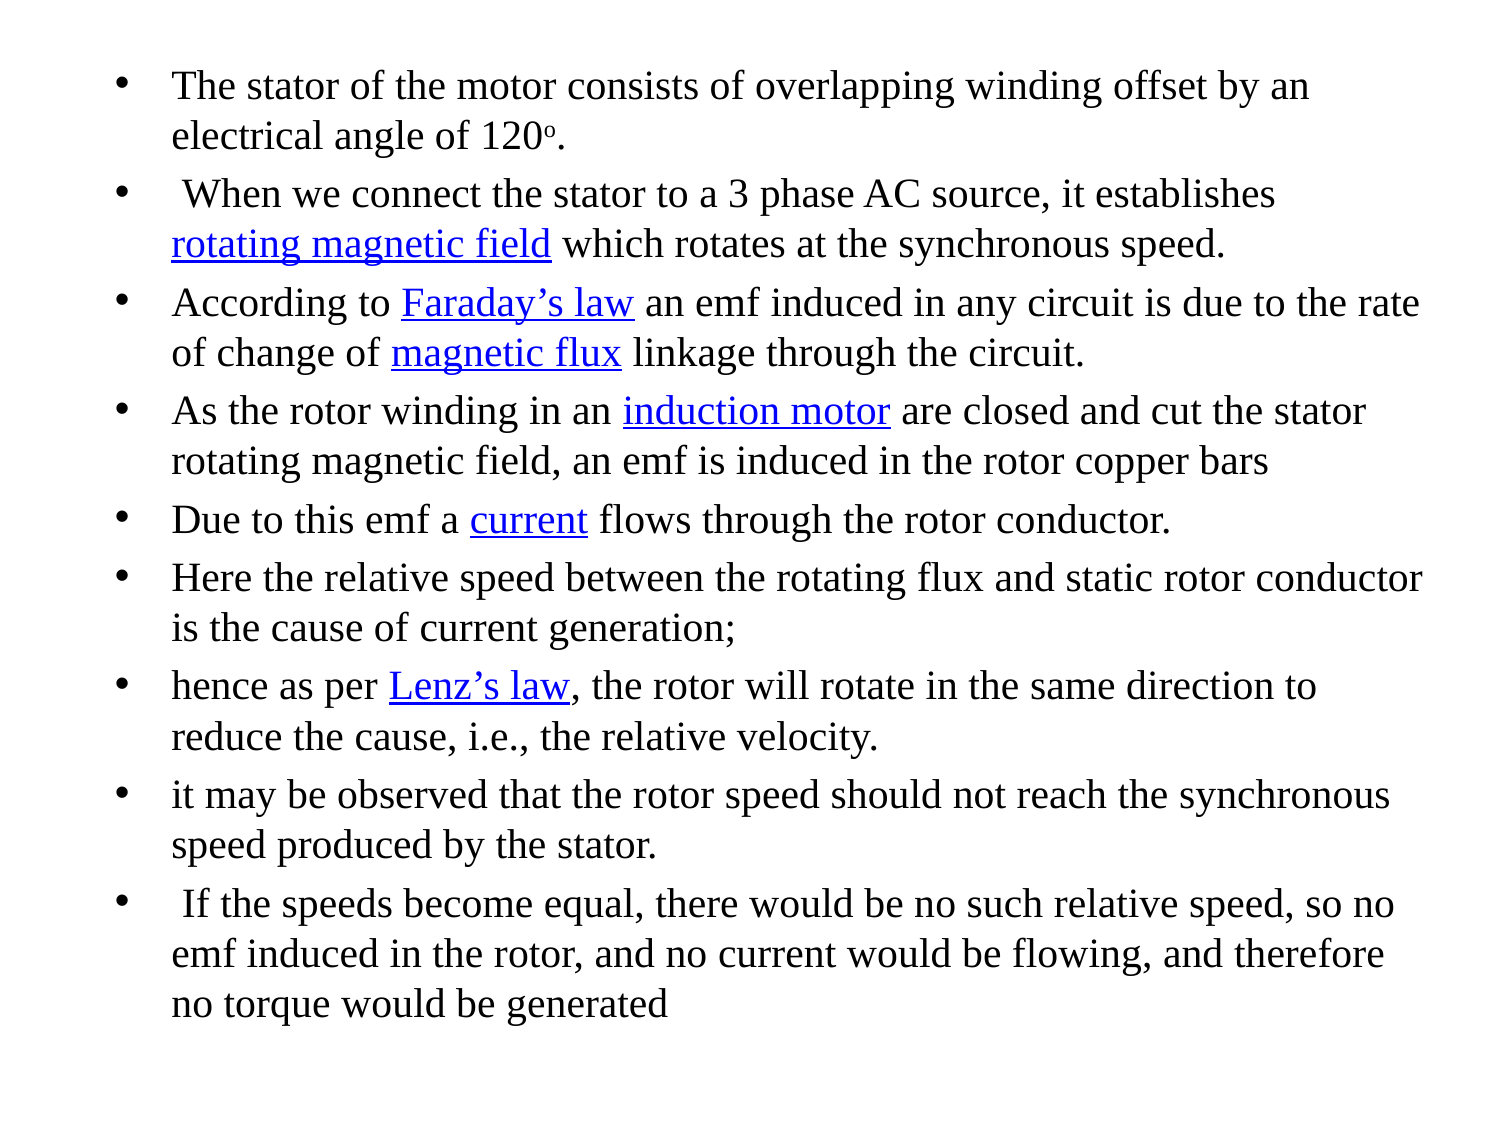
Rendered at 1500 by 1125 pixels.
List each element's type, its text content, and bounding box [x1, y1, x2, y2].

list The stator of the motor consists of overlapping winding offset by an electrical angle of 120o. When we connect the stator to a 3 phase AC source, it establishes rotating magnetic field which rotates at the synchronous speed. According to Faraday’s law an emf induced in any circuit is due to the rate of change of magnetic flux linkage through the circuit. As the rotor winding in an induction motor are closed and cut the stator rotating magnetic field, an emf is induced in the rotor copper bars Due to this emf a current flows through the rotor conductor. Here the relative speed between the rotating flux and static rotor conductor is the cause of current generation; hence as per Lenz’s law, the rotor will rotate in the same direction to reduce the cause, i.e., the relative velocity. it may be observed that the rotor speed should not reach the synchronous speed produced by the stator. If the speeds become equal, there would be no such relative speed, so no emf induced in the rotor, and no current would be flowing, and therefore no torque would be generated [99, 50, 1450, 1088]
